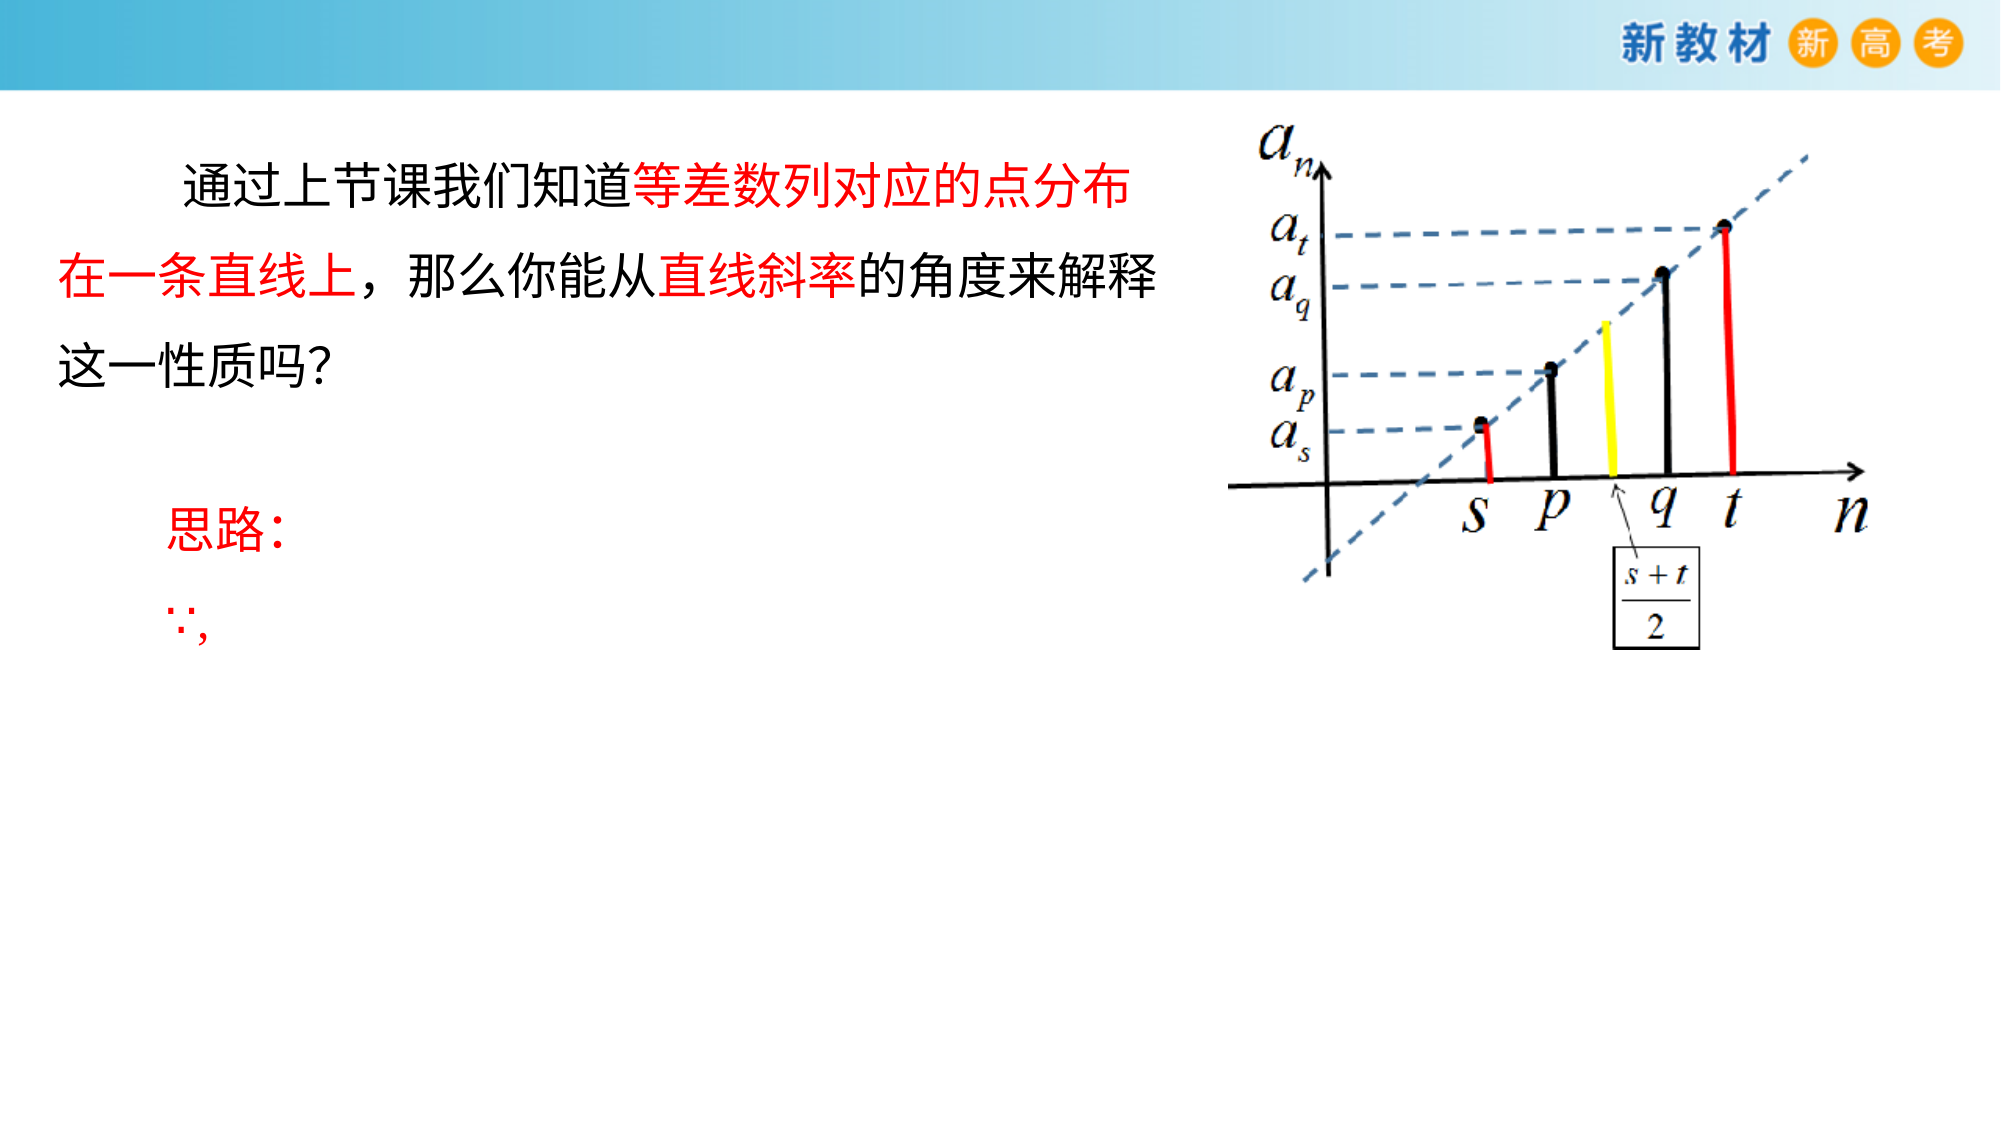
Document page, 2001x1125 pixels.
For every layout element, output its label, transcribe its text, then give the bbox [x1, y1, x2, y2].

picture [0, 0, 2001, 1125]
text_box 通过上节课我们知道等差数列对应的点分布在一条直线上，那么你能从直线斜率的角度来解释这一性质吗？ [43, 116, 1187, 402]
